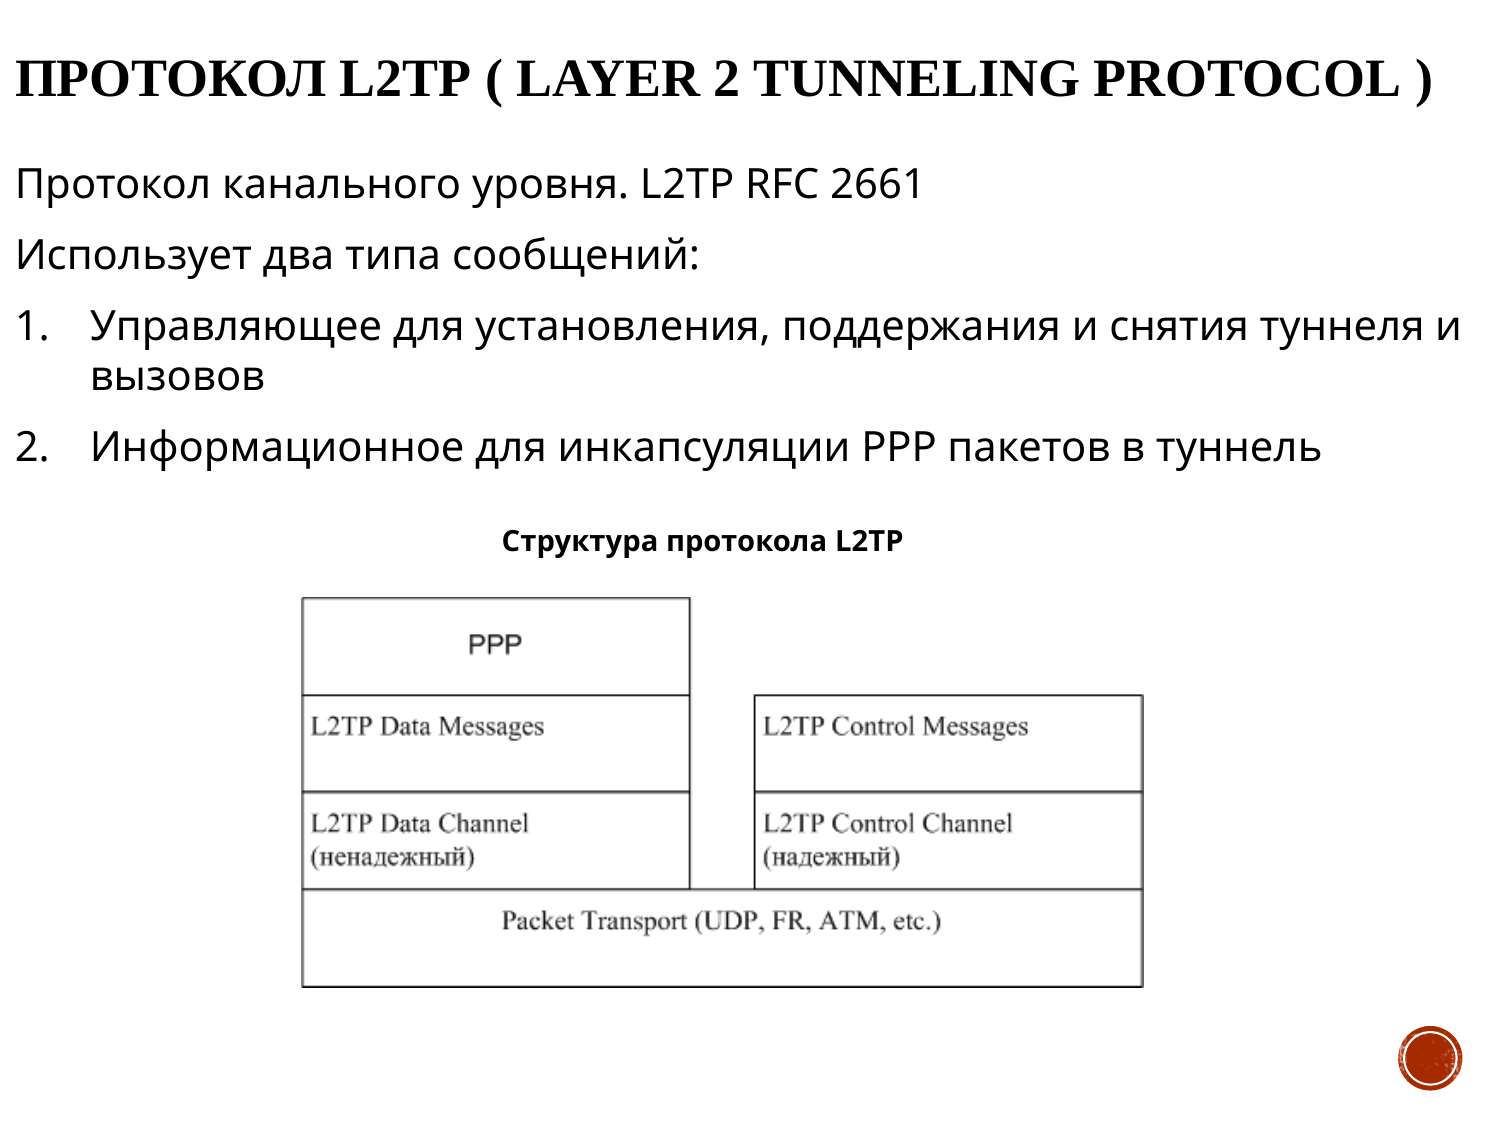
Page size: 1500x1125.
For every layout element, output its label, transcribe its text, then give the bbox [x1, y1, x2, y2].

title Протокол L2TP ( Layer 2 Tunneling Protocol ) [0, 19, 1500, 141]
text_box Протокол канального уровня. L2TP RFC 2661 Использует два типа сообщений: Управляющее для установления, поддержания и снятия туннеля и вызовов Информационное для инкапсуляции PPP пакетов в туннель [0, 149, 1500, 620]
text_box Структура протокола L2TP [41, 515, 1365, 565]
picture [301, 597, 1144, 988]
